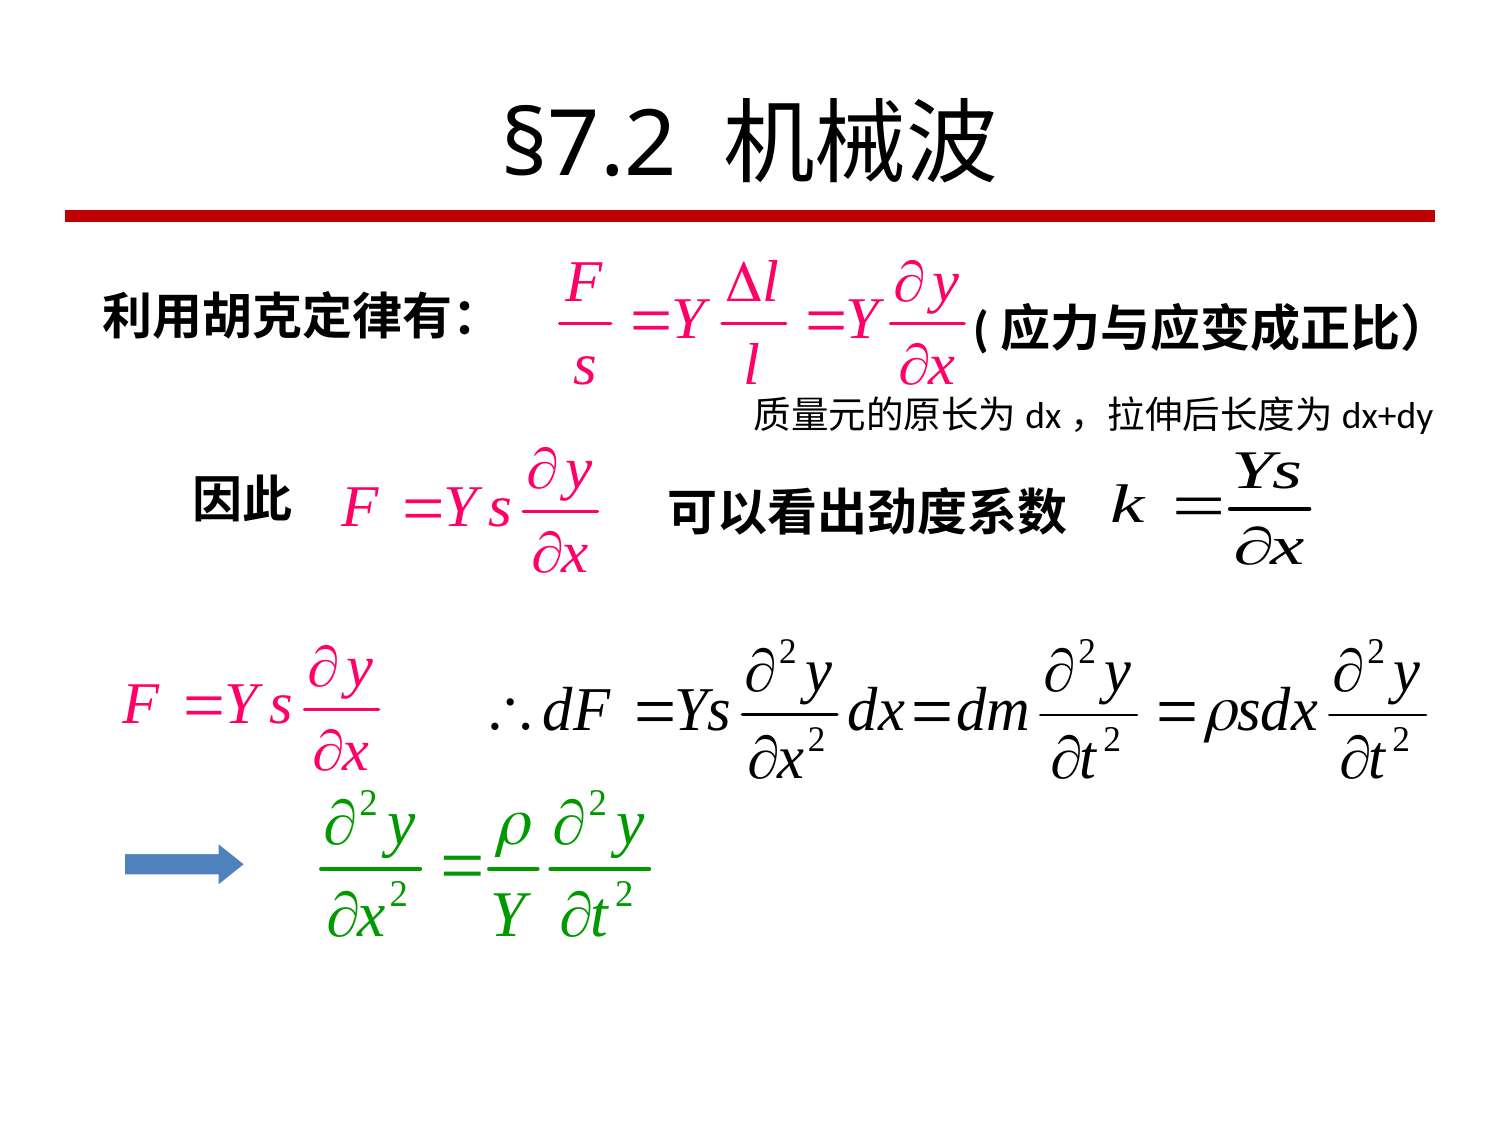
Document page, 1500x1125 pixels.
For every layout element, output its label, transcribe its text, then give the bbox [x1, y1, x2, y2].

text_box 利用胡克定律有： [87, 276, 538, 352]
text_box [122, 839, 248, 890]
text_box 质量元的原长为dx，拉伸后长度为dx+dy [739, 383, 1472, 444]
text_box 因此 [177, 460, 325, 535]
text_box 可以看出劲度系数 [652, 472, 1093, 548]
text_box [309, 771, 660, 947]
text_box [484, 621, 896, 789]
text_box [1098, 436, 1325, 578]
title §7.2 机械波 [41, 45, 1459, 233]
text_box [548, 244, 974, 394]
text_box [330, 432, 605, 583]
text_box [898, 621, 1437, 789]
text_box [111, 629, 386, 780]
text_box (应力与应变成正比） [978, 289, 1466, 365]
